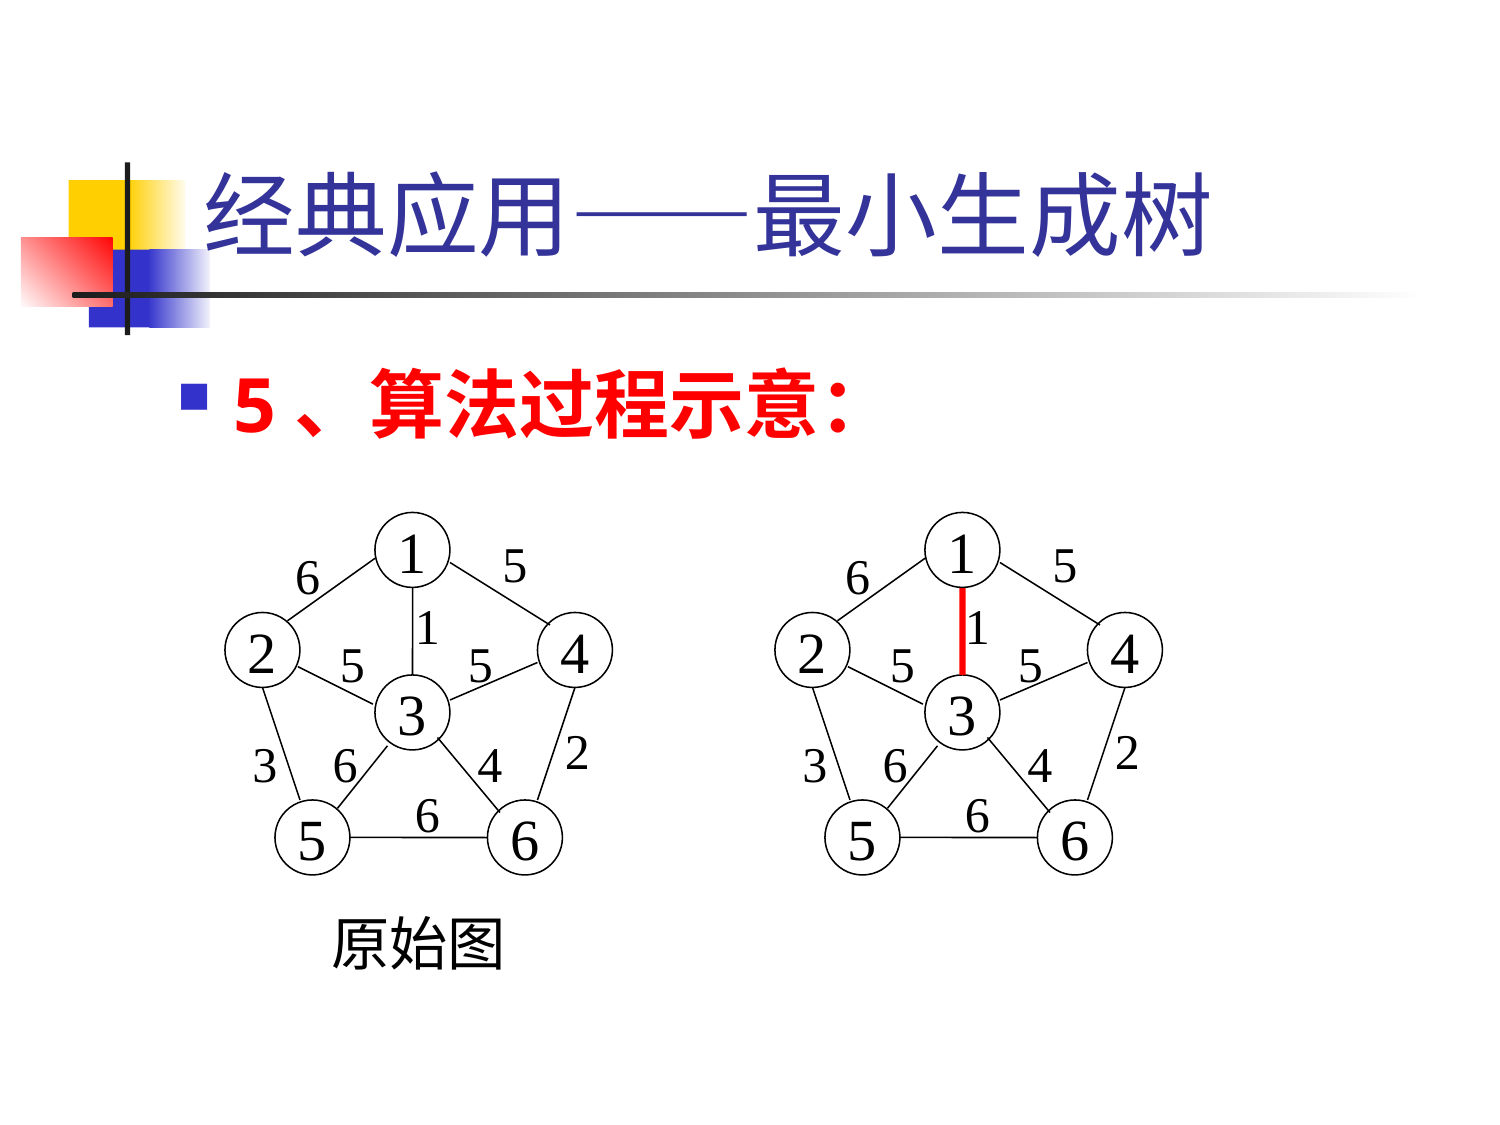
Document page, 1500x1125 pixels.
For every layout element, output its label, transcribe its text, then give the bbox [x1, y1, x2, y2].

text_box 6 [1037, 799, 1113, 875]
text_box 4 [1012, 724, 1063, 800]
text_box 5 [1003, 624, 1054, 700]
text_box 1 [950, 587, 962, 663]
text_box 6 [950, 774, 1000, 850]
title 经典应用——最小生成树 [188, 34, 1468, 276]
text_box 3 [924, 674, 1000, 750]
text_box 4 [1087, 612, 1163, 688]
text_box 5 [824, 799, 900, 875]
text_box 5 [1037, 524, 1088, 600]
text_box 6 [830, 537, 881, 613]
text_box 1 [963, 587, 1000, 663]
text_box 5 [875, 624, 925, 700]
text_box 原始图 [287, 900, 550, 985]
text_box 2 [1100, 712, 1150, 788]
list 5、算法过程示意： [162, 349, 1138, 476]
text_box 1 [924, 512, 1000, 588]
text_box 2 [774, 612, 850, 688]
text_box 6 [867, 724, 918, 800]
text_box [224, 512, 613, 876]
text_box 3 [787, 724, 838, 800]
